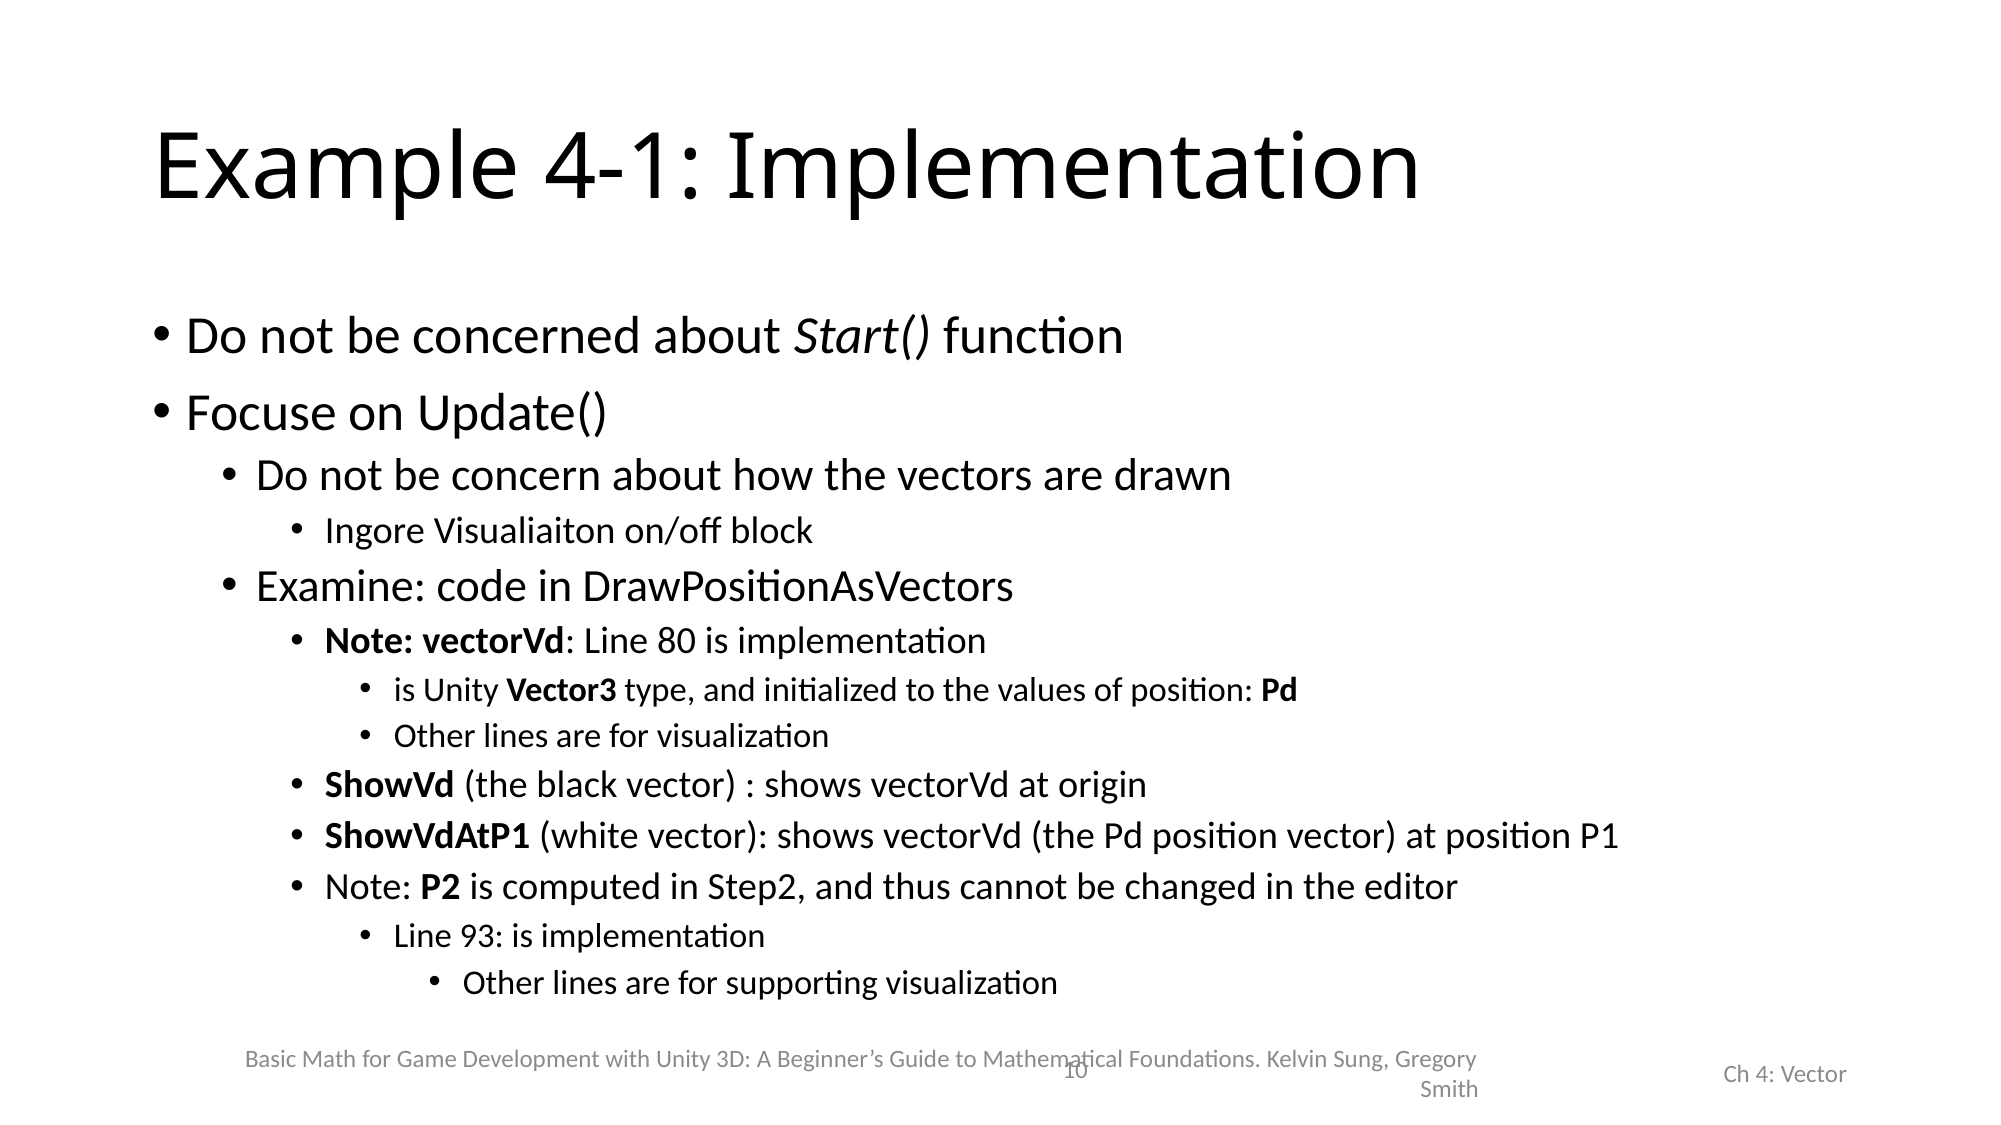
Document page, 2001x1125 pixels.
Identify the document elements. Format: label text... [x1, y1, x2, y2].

list Do not be concerned about Start() function Focuse on Update() Do not be concern about how the vectors are drawn Ingore Visualiaiton on/off block Examine: code in DrawPositionAsVectors Note: vectorVd: Line 80 is implementation is Unity Vector3 type, and initialized to the values of position: Pd Other lines are for visualization ShowVd (the black vector) : shows vectorVd at origin ShowVdAtP1 (white vector): shows vectorVd (the Pd position vector) at position P1 Note: P2 is computed in Step2, and thus cannot be changed in the editor Line 93: is implementation Other lines are for supporting visualization [137, 299, 1863, 1014]
title Example 4-1: Implementation [137, 59, 1863, 278]
